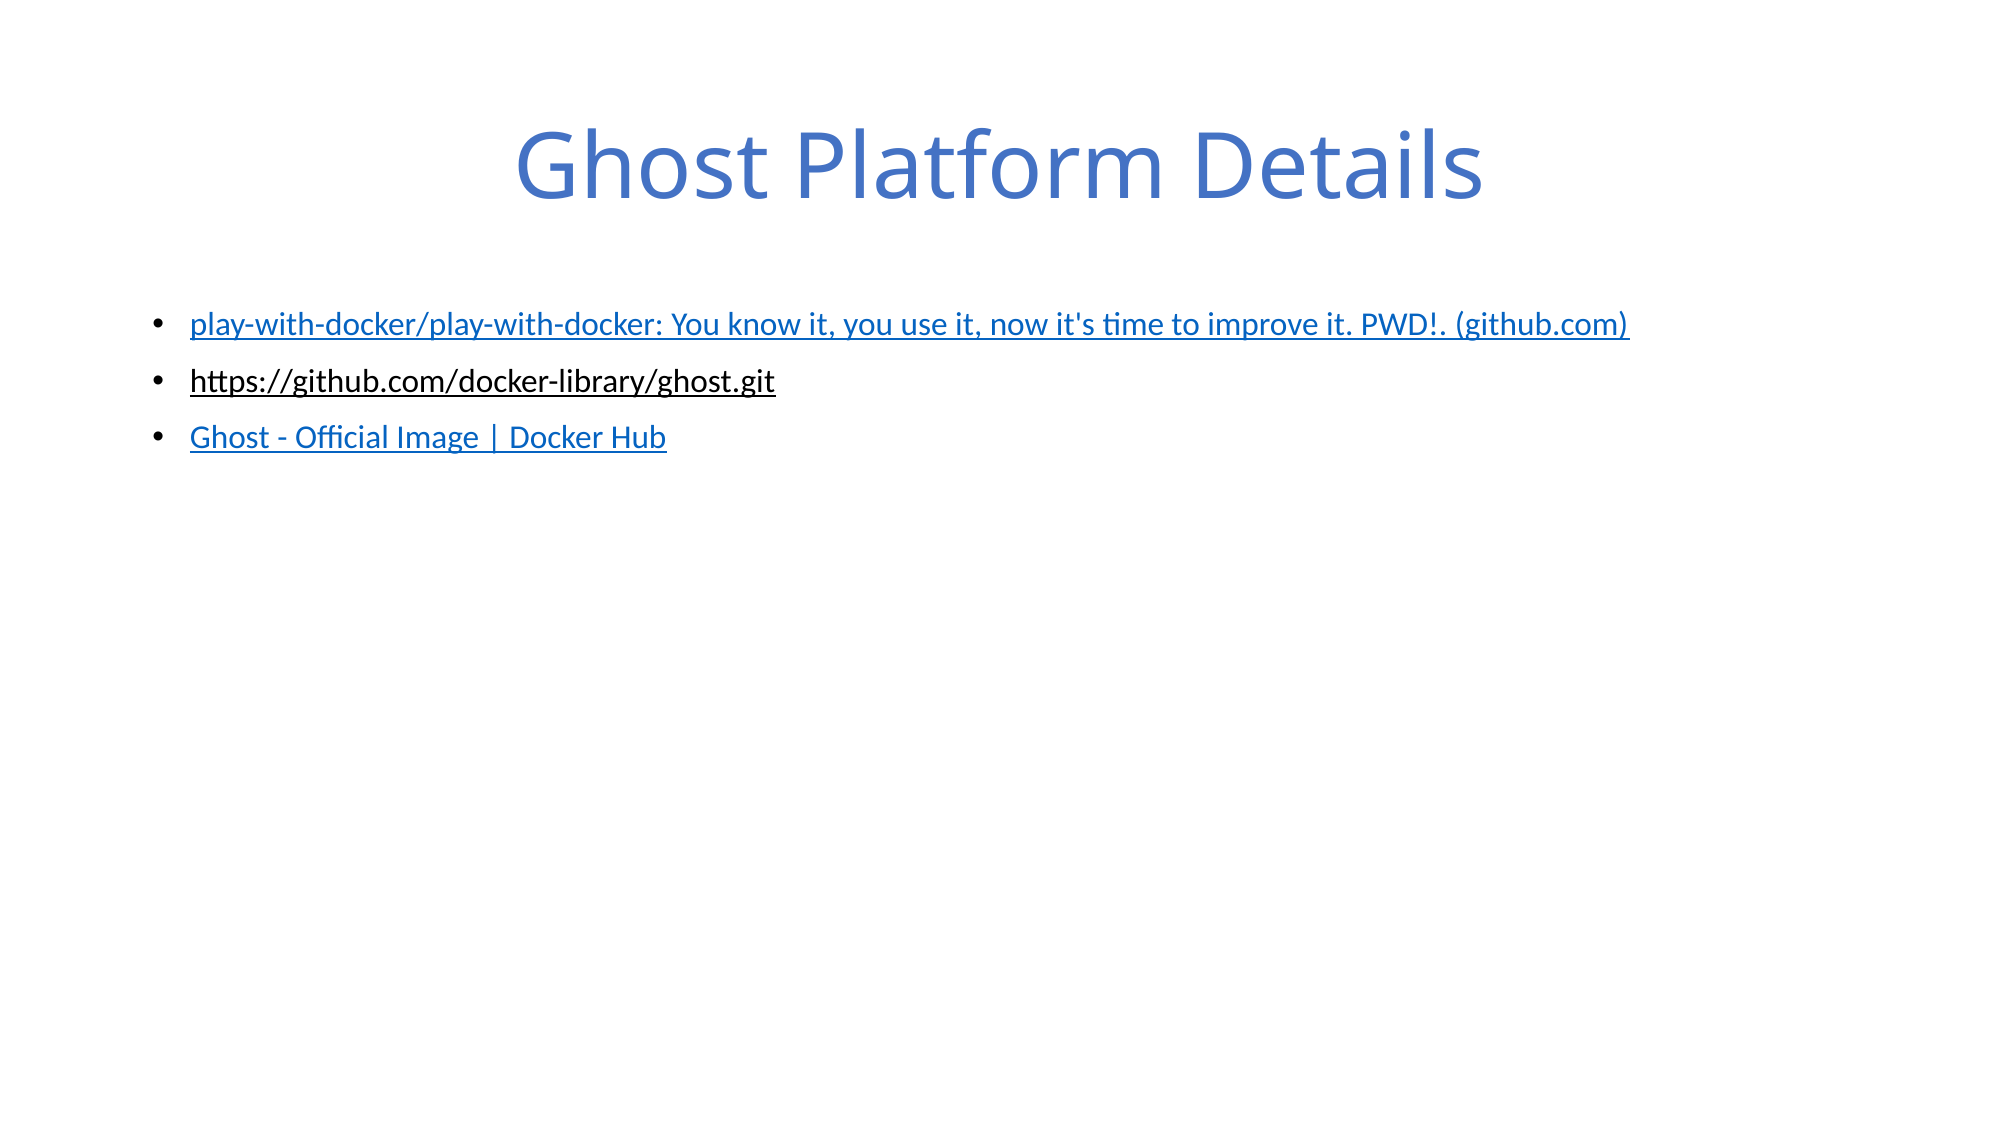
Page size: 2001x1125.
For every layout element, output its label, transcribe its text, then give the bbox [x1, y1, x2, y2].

title Ghost Platform Details [137, 59, 1863, 278]
list play-with-docker/play-with-docker: You know it, you use it, now it's time to improve it. PWD!. (github.com) https://github.com/docker-library/ghost.git Ghost - Official Image | Docker Hub [137, 299, 1863, 1014]
